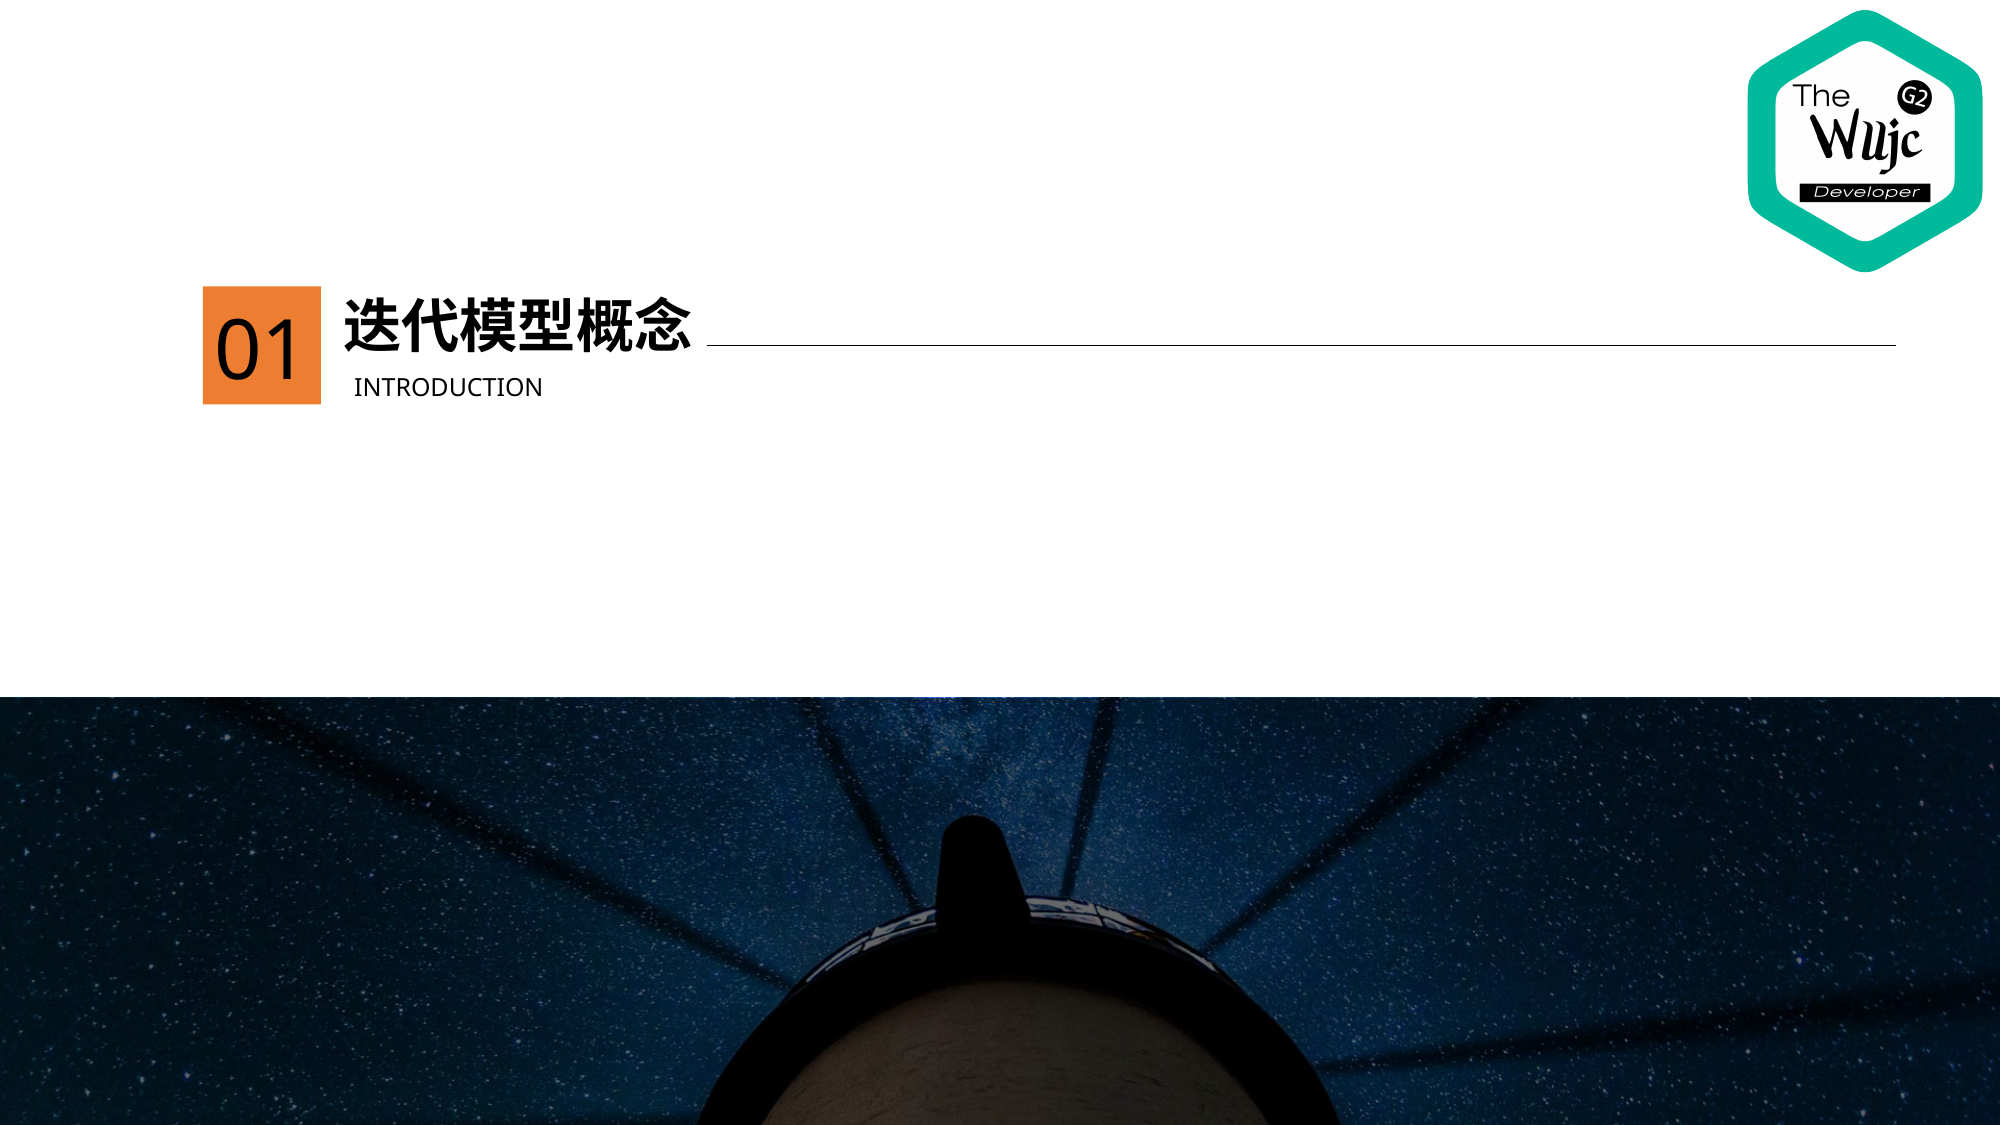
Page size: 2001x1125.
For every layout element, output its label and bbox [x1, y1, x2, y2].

text_box [190, 281, 793, 410]
picture [1692, 0, 2000, 314]
picture [0, 697, 2000, 1125]
